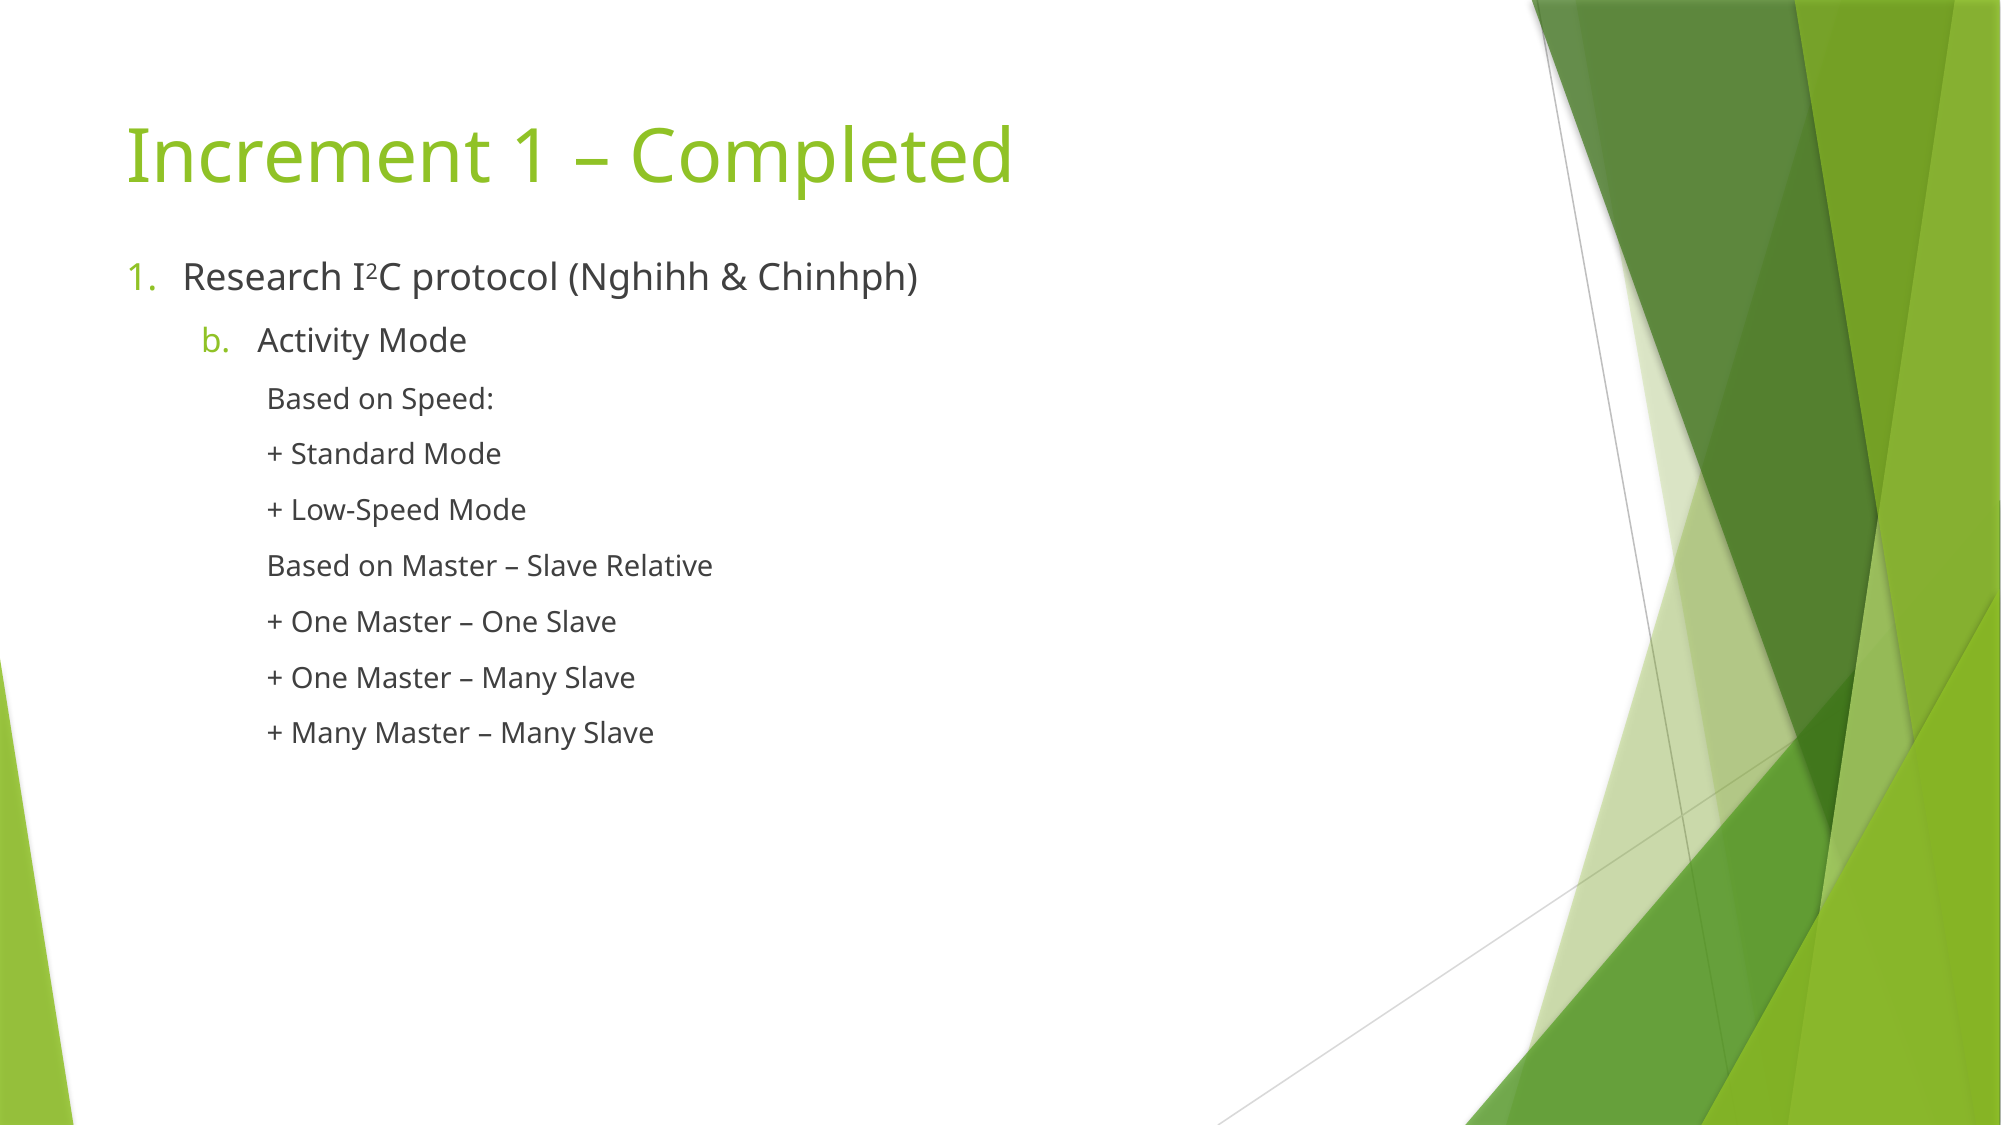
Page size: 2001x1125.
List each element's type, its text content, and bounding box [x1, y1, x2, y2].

list Research I2C protocol (Nghihh & Chinhph) Activity Mode Based on Speed: + Standard Mode + Low-Speed Mode Based on Master – Slave Relative + One Master – One Slave + One Master – Many Slave + Many Master – Many Slave [111, 245, 1522, 992]
title Increment 1 – Completed [111, 99, 1550, 219]
